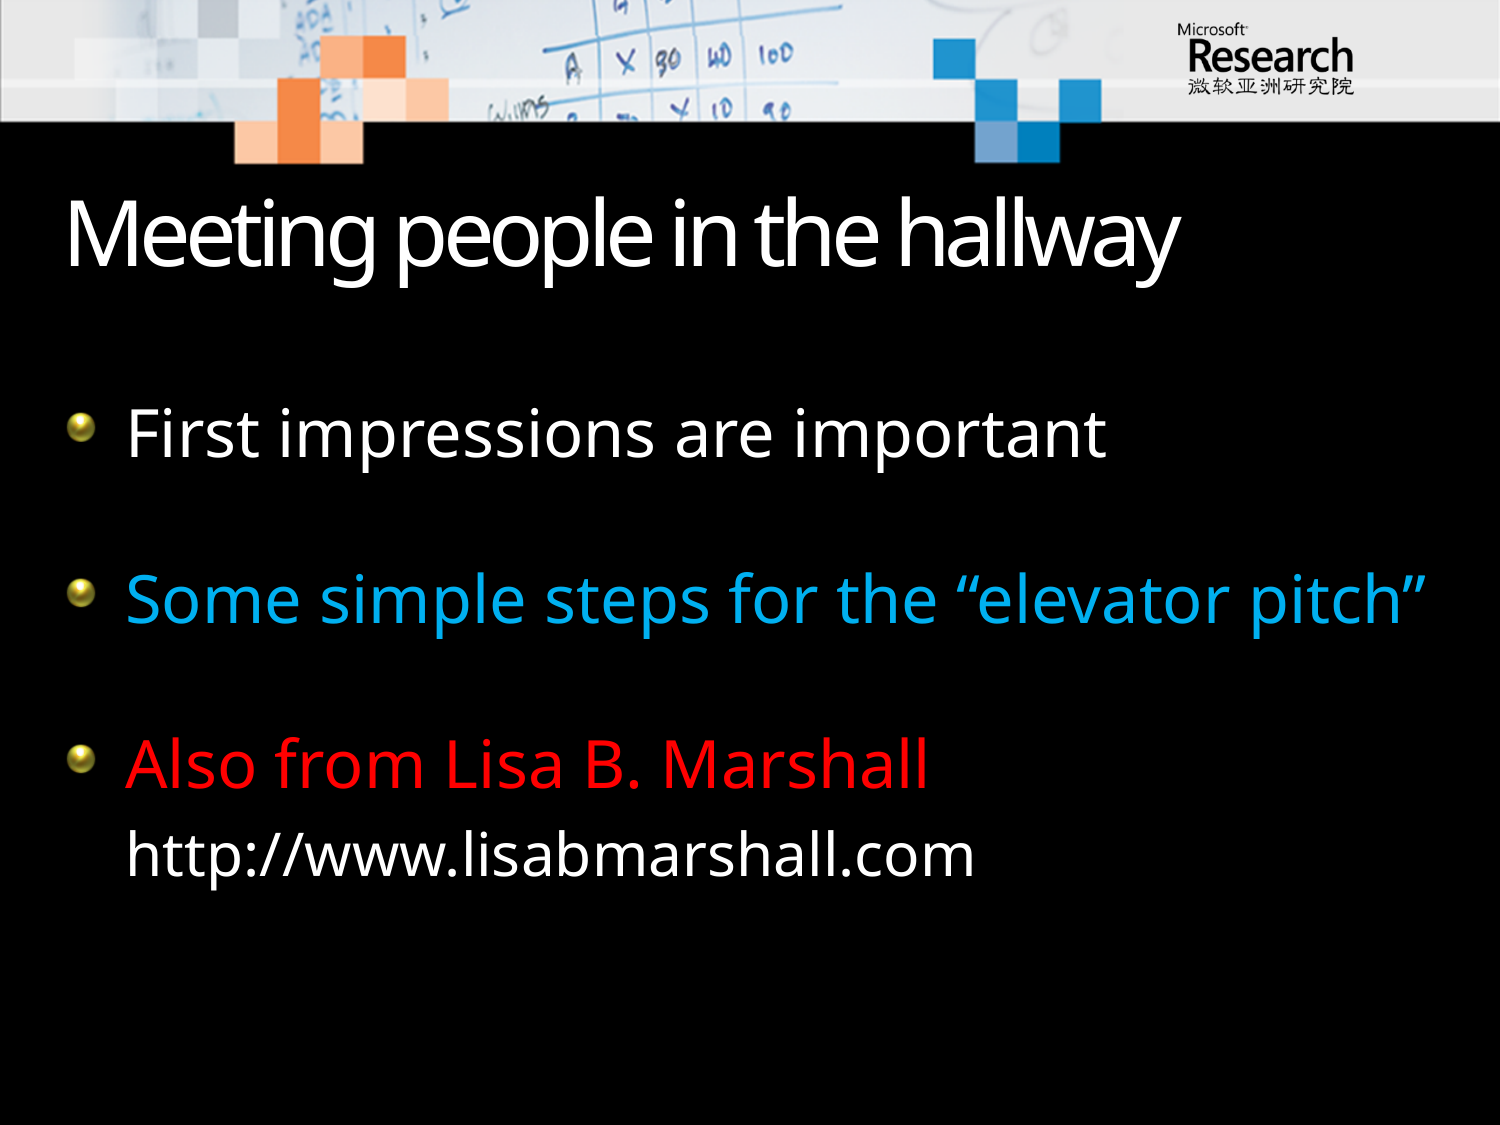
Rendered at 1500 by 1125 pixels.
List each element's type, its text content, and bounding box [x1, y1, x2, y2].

title Meeting people in the hallway [62, 187, 1438, 288]
picture [0, 0, 1500, 1125]
list First impressions are important Some simple steps for the “elevator pitch” Also from Lisa B. Marshall http://www.lisabmarshall.com [62, 399, 1438, 895]
